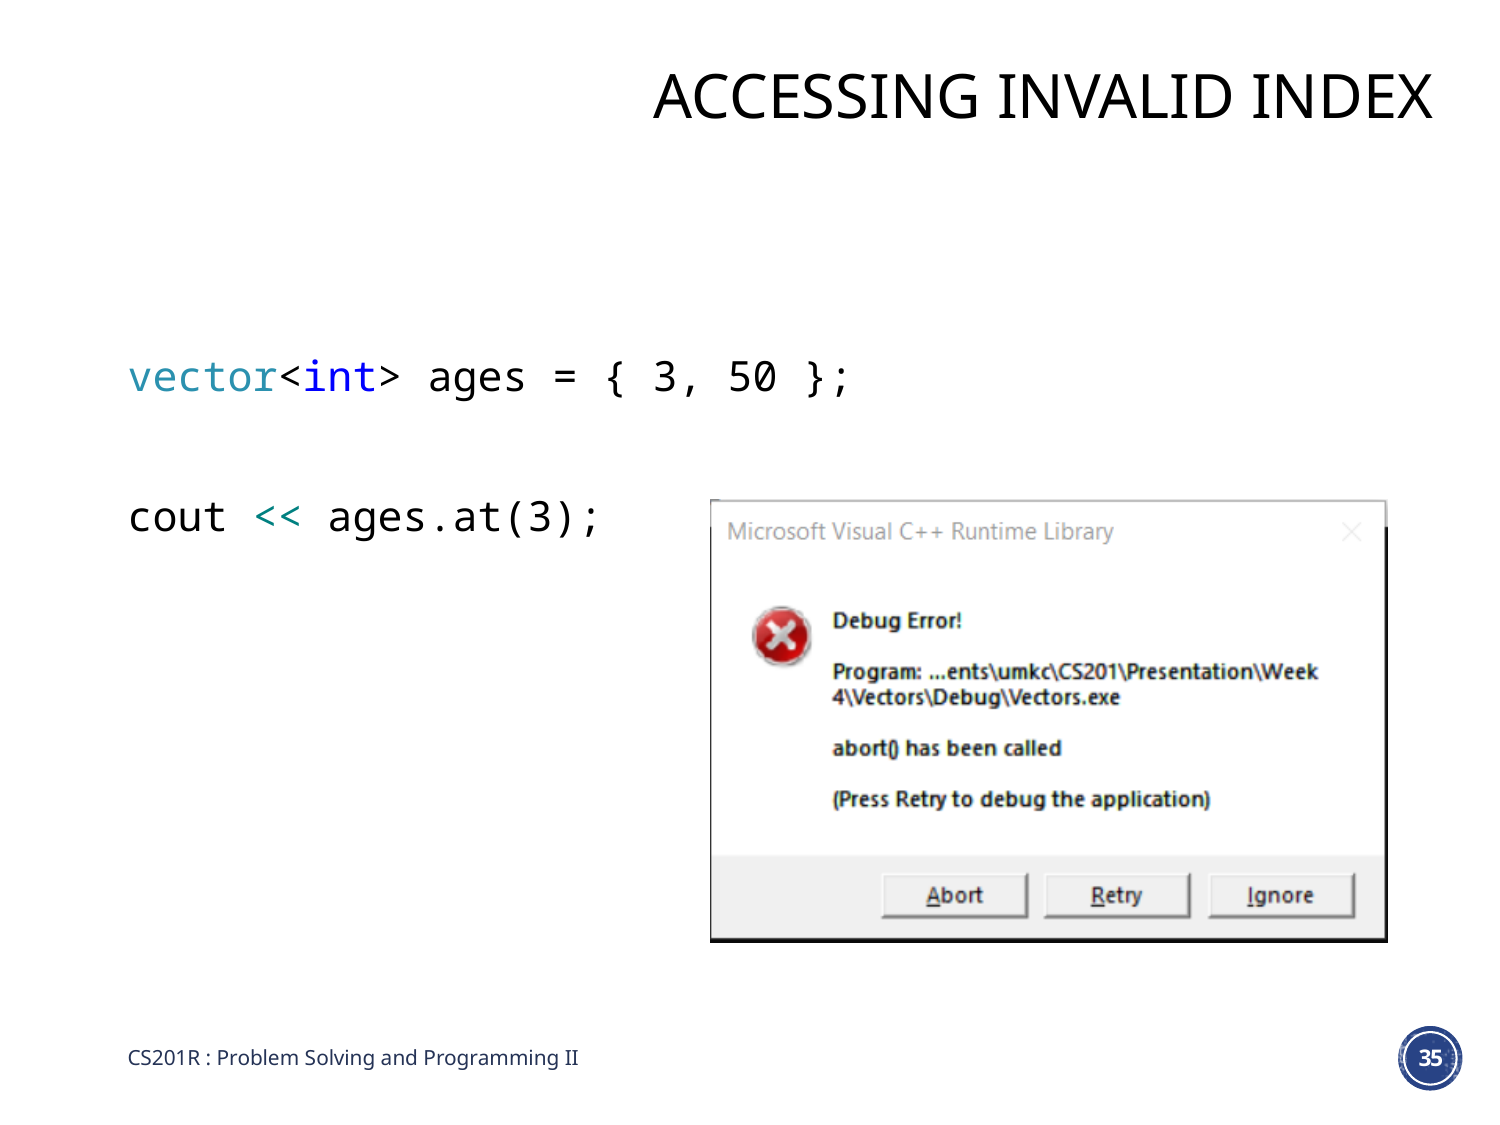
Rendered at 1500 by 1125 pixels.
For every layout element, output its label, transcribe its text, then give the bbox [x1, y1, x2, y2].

list vector<int> ages = { 3, 50 }; cout << ages.at(3); [112, 348, 1388, 1013]
footer CS201R : Problem Solving and Programming II [112, 1028, 891, 1089]
slide_number 35 [1391, 1028, 1471, 1089]
title Accessing Invalid Index [639, 32, 1464, 166]
picture [710, 499, 1388, 943]
